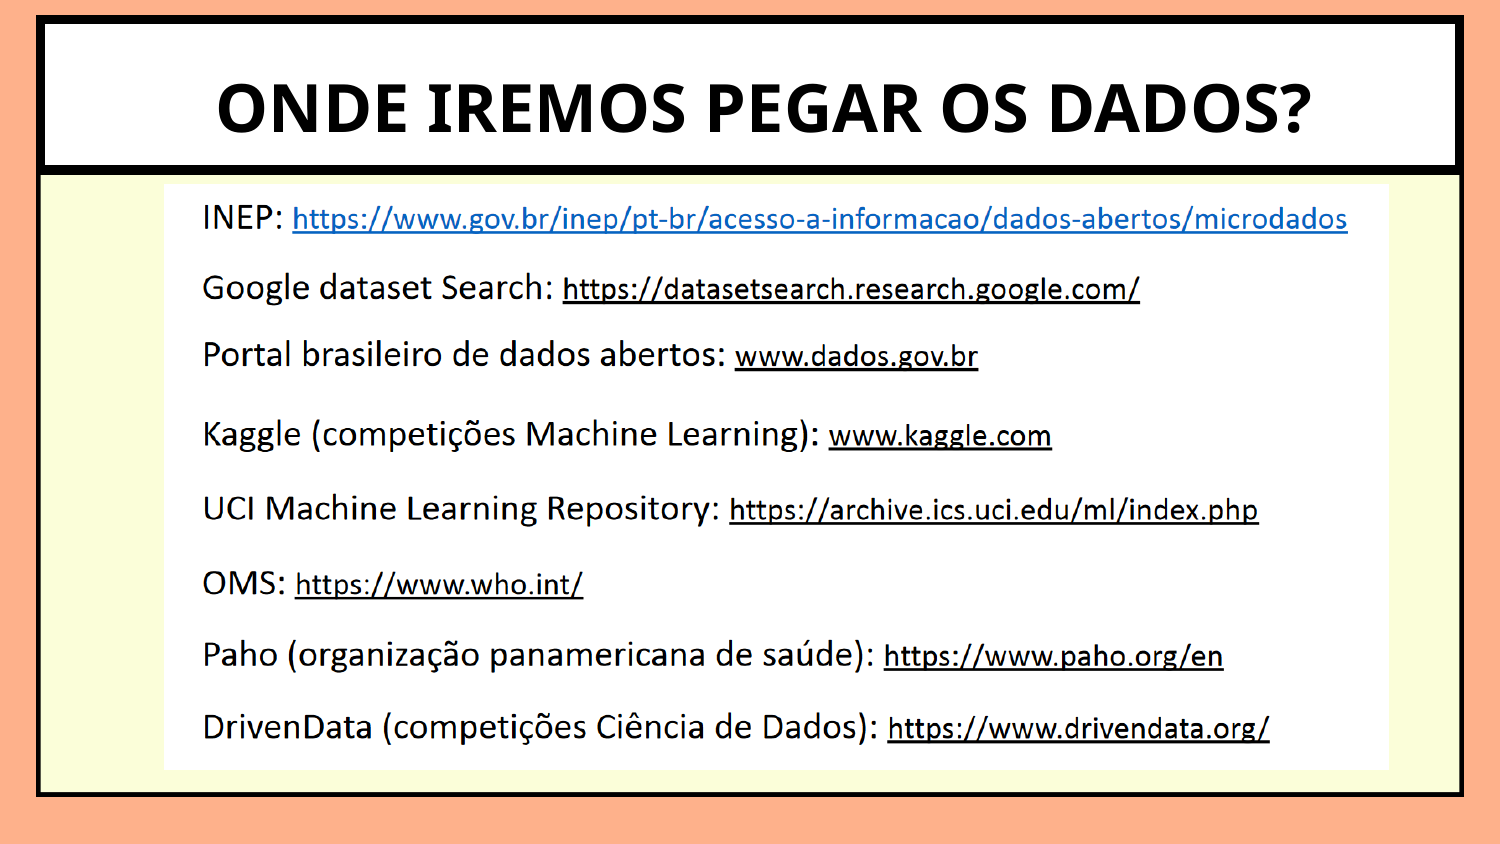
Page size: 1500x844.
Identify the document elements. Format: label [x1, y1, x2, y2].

text_box [40, 176, 1460, 793]
picture [164, 184, 1389, 770]
text_box [40, 10, 1460, 171]
